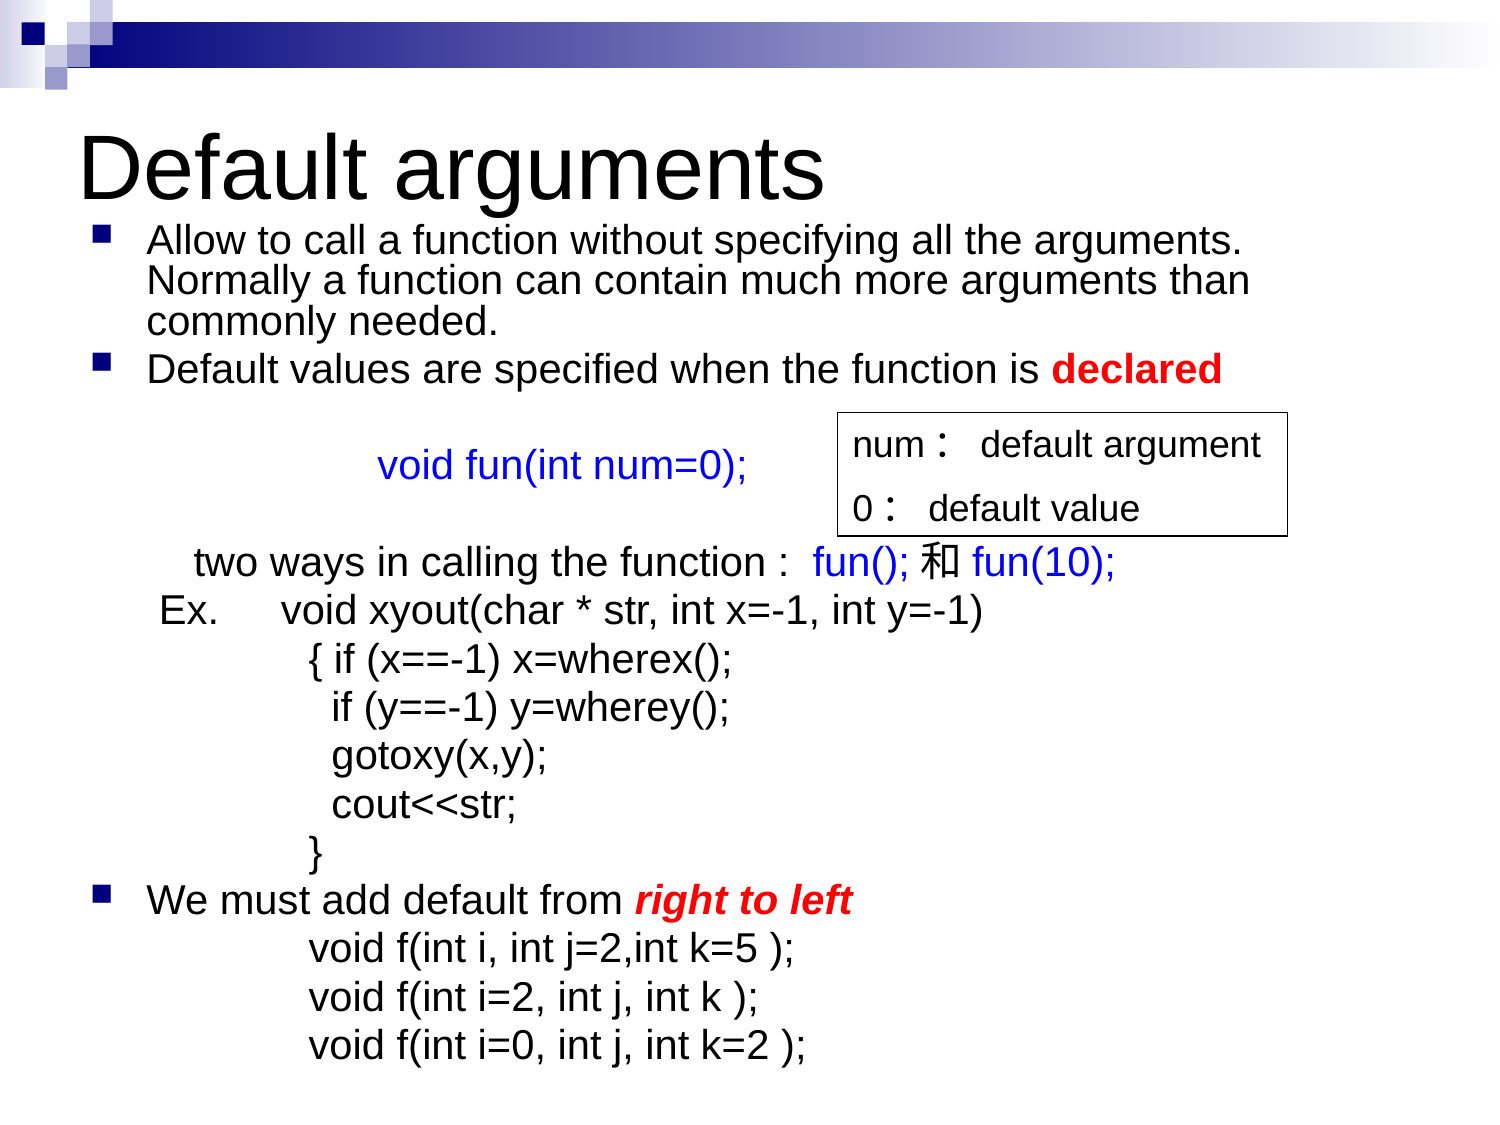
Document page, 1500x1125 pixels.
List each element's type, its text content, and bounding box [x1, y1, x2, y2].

title Default arguments [62, 49, 1413, 276]
text_box num：default argument 0：default value [837, 412, 1288, 536]
list Allow to call a function without specifying all the arguments. Normally a function can contain much more arguments than commonly needed. Default values are specified when the function is declared void fun(int num=0); two ways in calling the function : fun();和fun(10); Ex. void xyout(char * str, int x=-1, int y=-1) { if (x==-1) x=wherex(); if (y==-1) y=wherey(); gotoxy(x,y); cout<<str; } We must add default from right to left void f(int i, int j=2,int k=5 ); void f(int i=2, int j, int k ); void f(int i=0, int j, int k=2 ); [74, 215, 1306, 1125]
